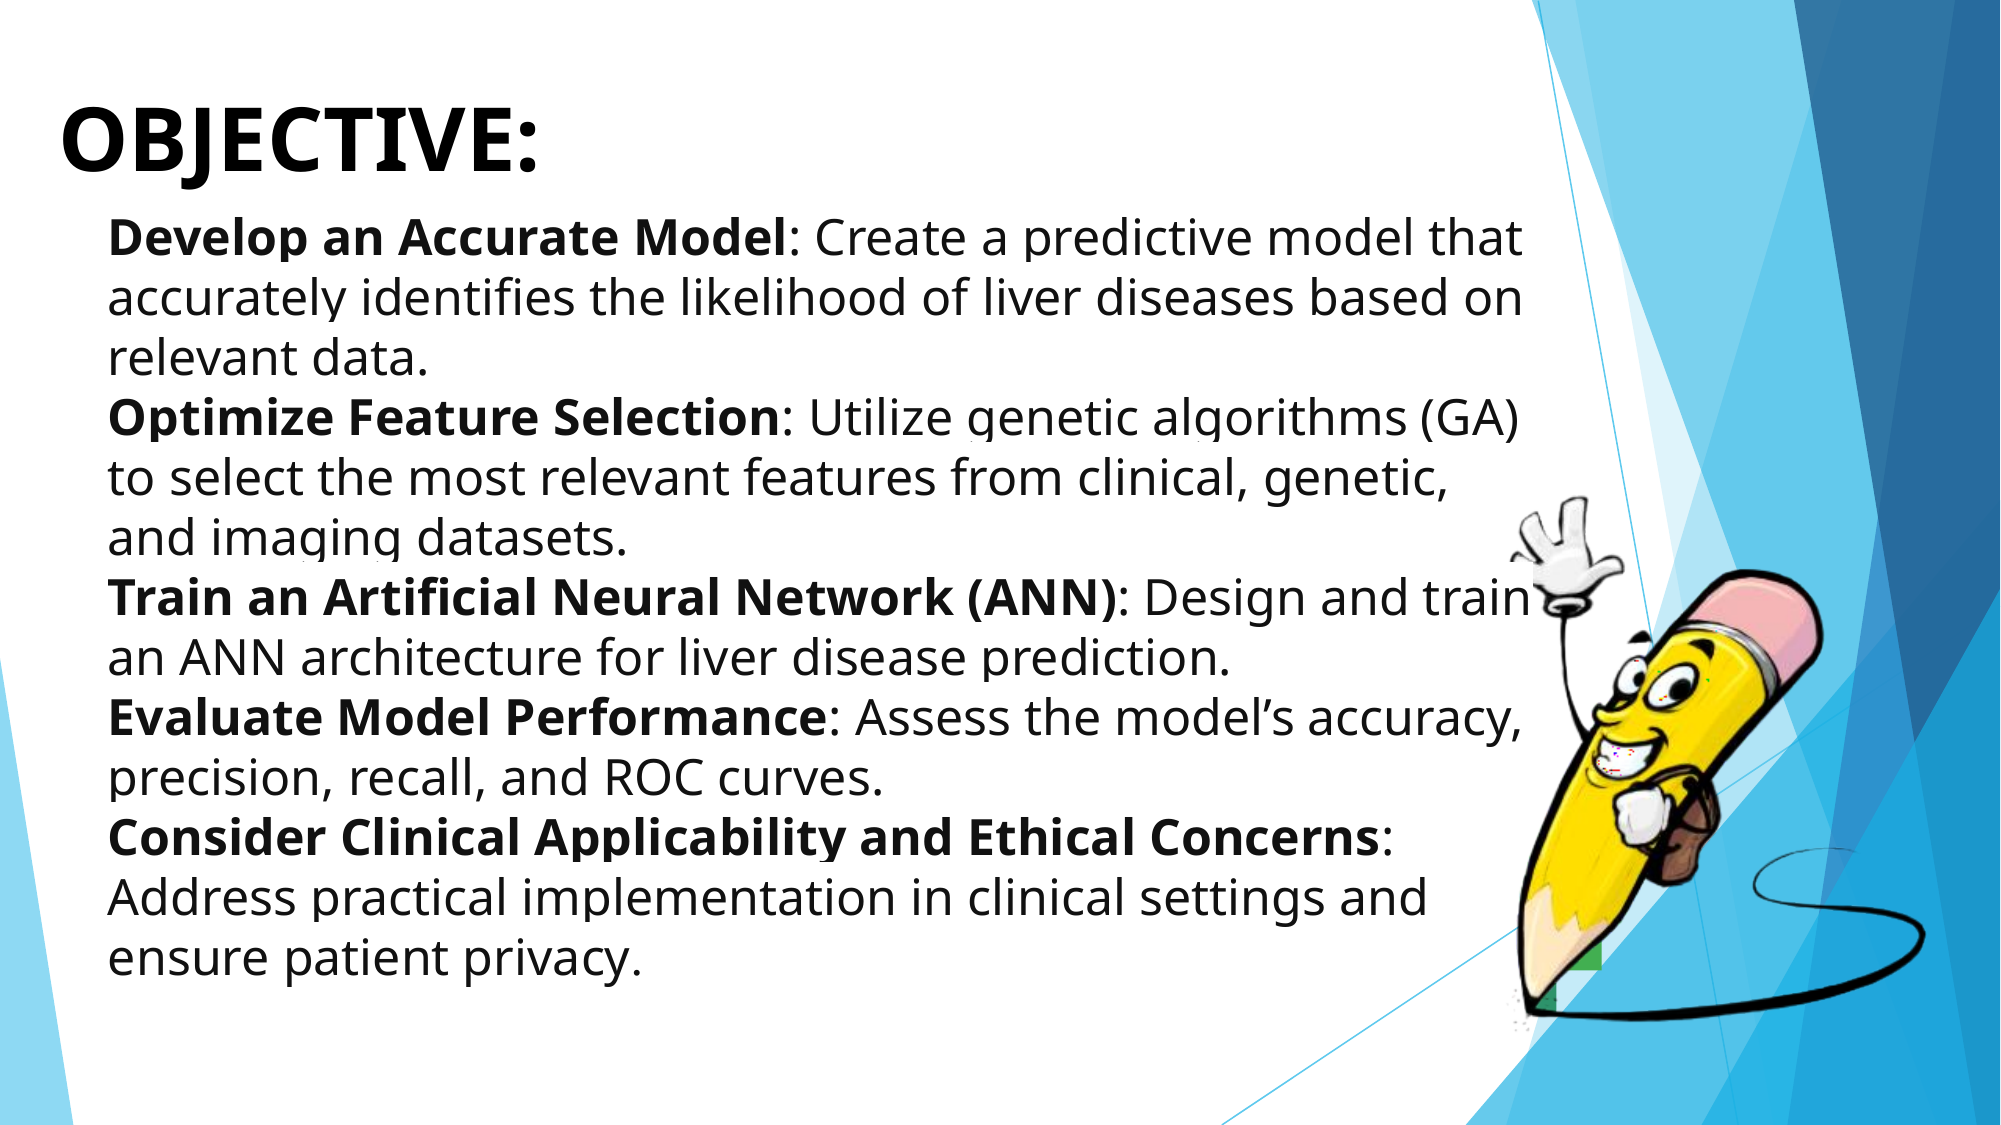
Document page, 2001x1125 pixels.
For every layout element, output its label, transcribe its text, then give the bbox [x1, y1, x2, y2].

text_box Develop an Accurate Model: Create a predictive model that accurately identifies the likelihood of liver diseases based on relevant data. Optimize Feature Selection: Utilize genetic algorithms (GA) to select the most relevant features from clinical, genetic, and imaging datasets. Train an Artificial Neural Network (ANN): Design and train an ANN architecture for liver disease prediction. Evaluate Model Performance: Assess the model’s accuracy, precision, recall, and ROC curves. Consider Clinical Applicability and Ethical Concerns: Address practical implementation in clinical settings and ensure patient privacy. [107, 101, 1542, 990]
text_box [1412, 449, 1993, 1076]
title OBJECTIVE: [58, 29, 1661, 175]
